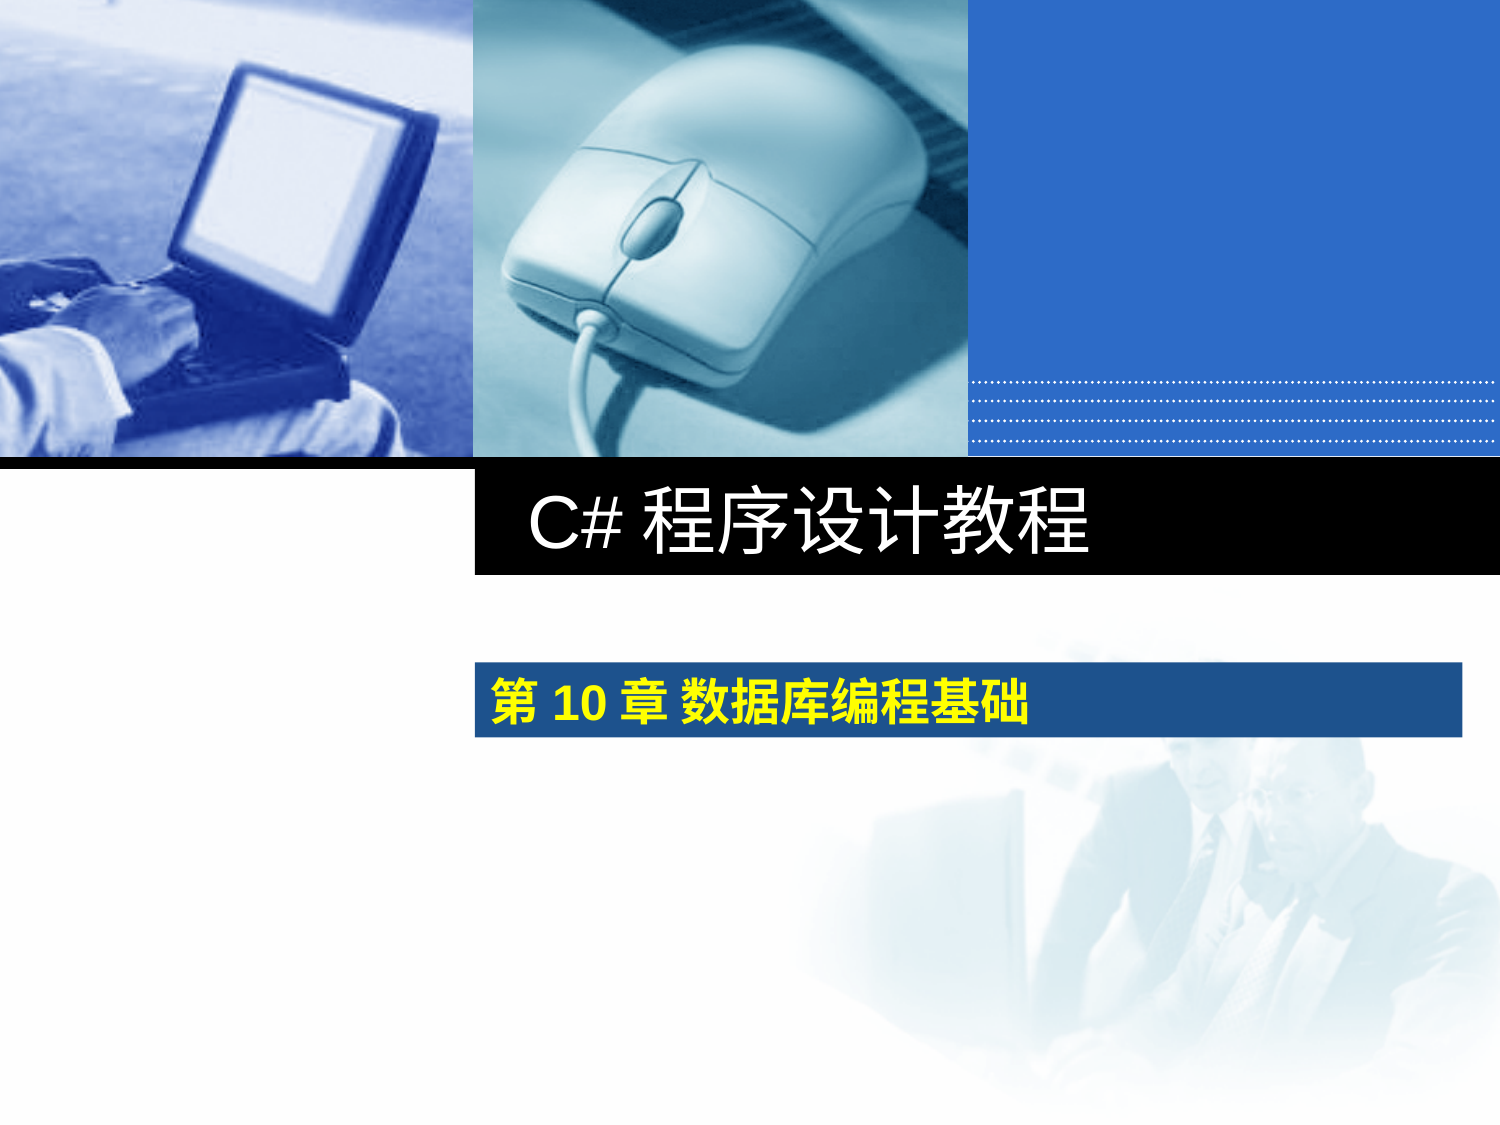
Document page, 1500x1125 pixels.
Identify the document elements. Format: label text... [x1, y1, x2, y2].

picture [0, 0, 968, 457]
picture [0, 469, 1500, 1125]
subtitle 第10章 数据库编程基础 [474, 662, 1463, 738]
title C#程序设计教程 [512, 462, 1463, 575]
